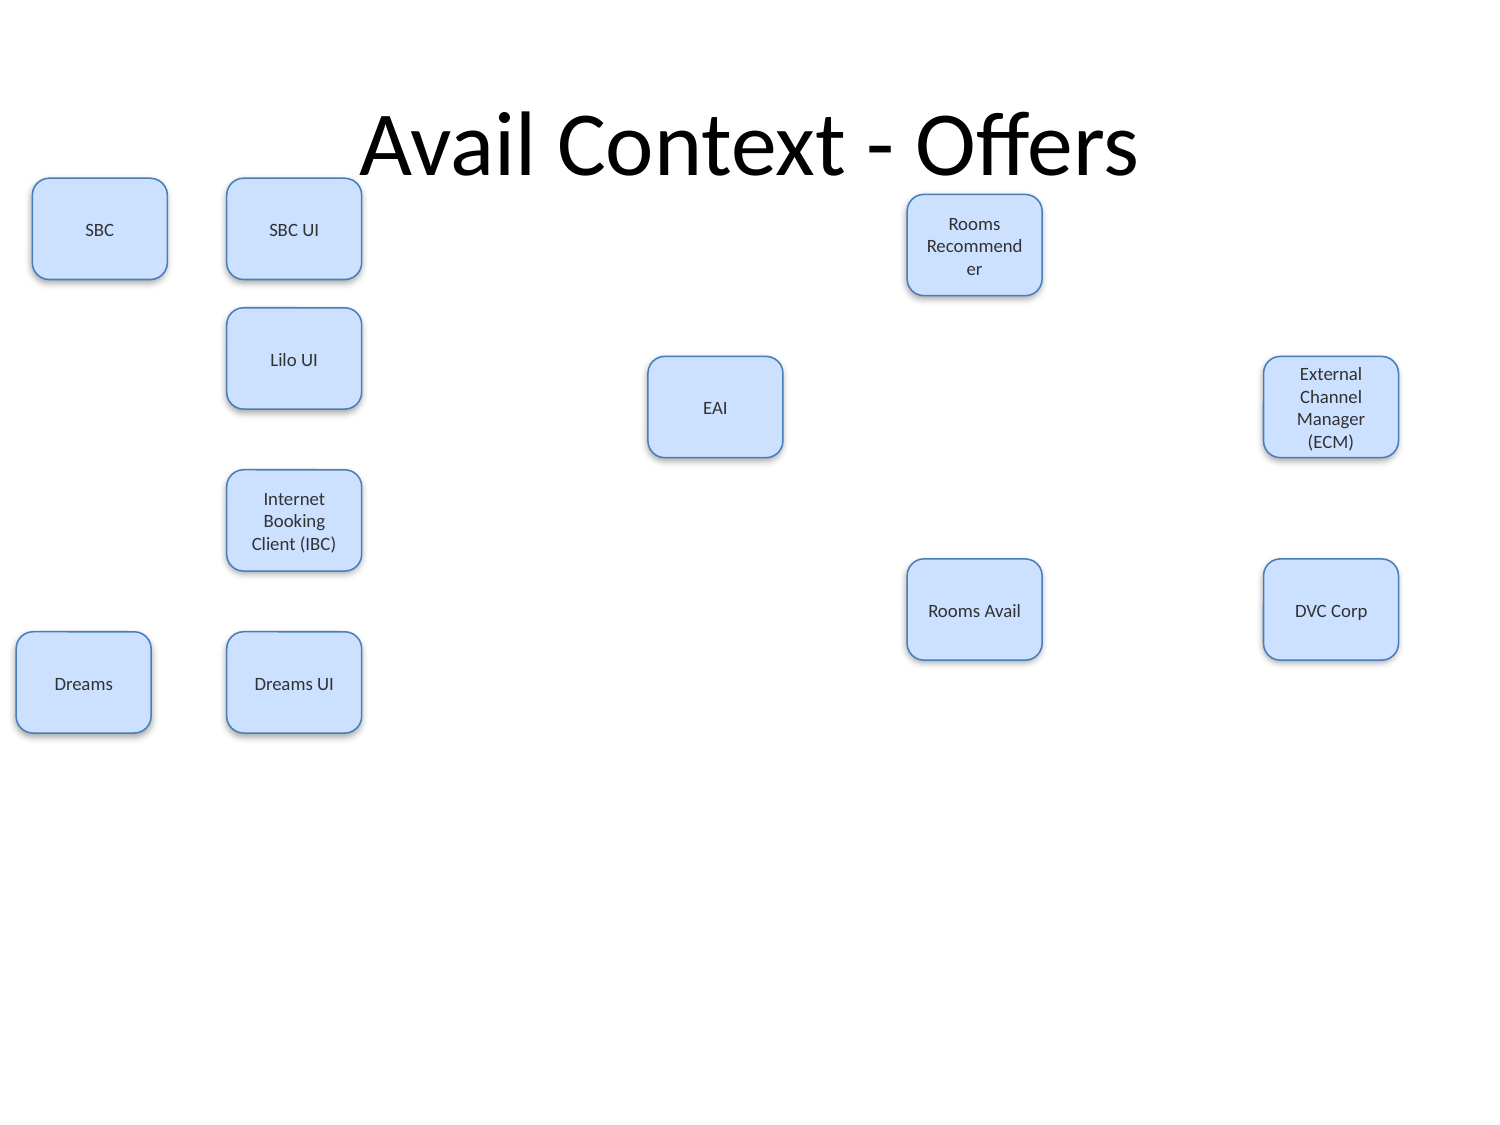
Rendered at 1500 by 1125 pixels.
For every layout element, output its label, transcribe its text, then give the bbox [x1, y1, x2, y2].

text_box External Channel Manager (ECM) [1262, 355, 1400, 459]
text_box SBC [31, 177, 169, 281]
text_box Internet Booking Client (IBC) [225, 468, 363, 572]
title Avail Context - Offers [75, 45, 1425, 233]
text_box Rooms Recommender [906, 193, 1043, 297]
text_box Dreams UI [225, 630, 363, 734]
text_box DVC Corp [1262, 558, 1400, 661]
text_box Rooms Avail [906, 558, 1043, 661]
text_box EAI [647, 355, 784, 459]
text_box Lilo UI [225, 306, 363, 410]
text_box Dreams [15, 630, 152, 734]
text_box SBC UI [225, 177, 363, 281]
